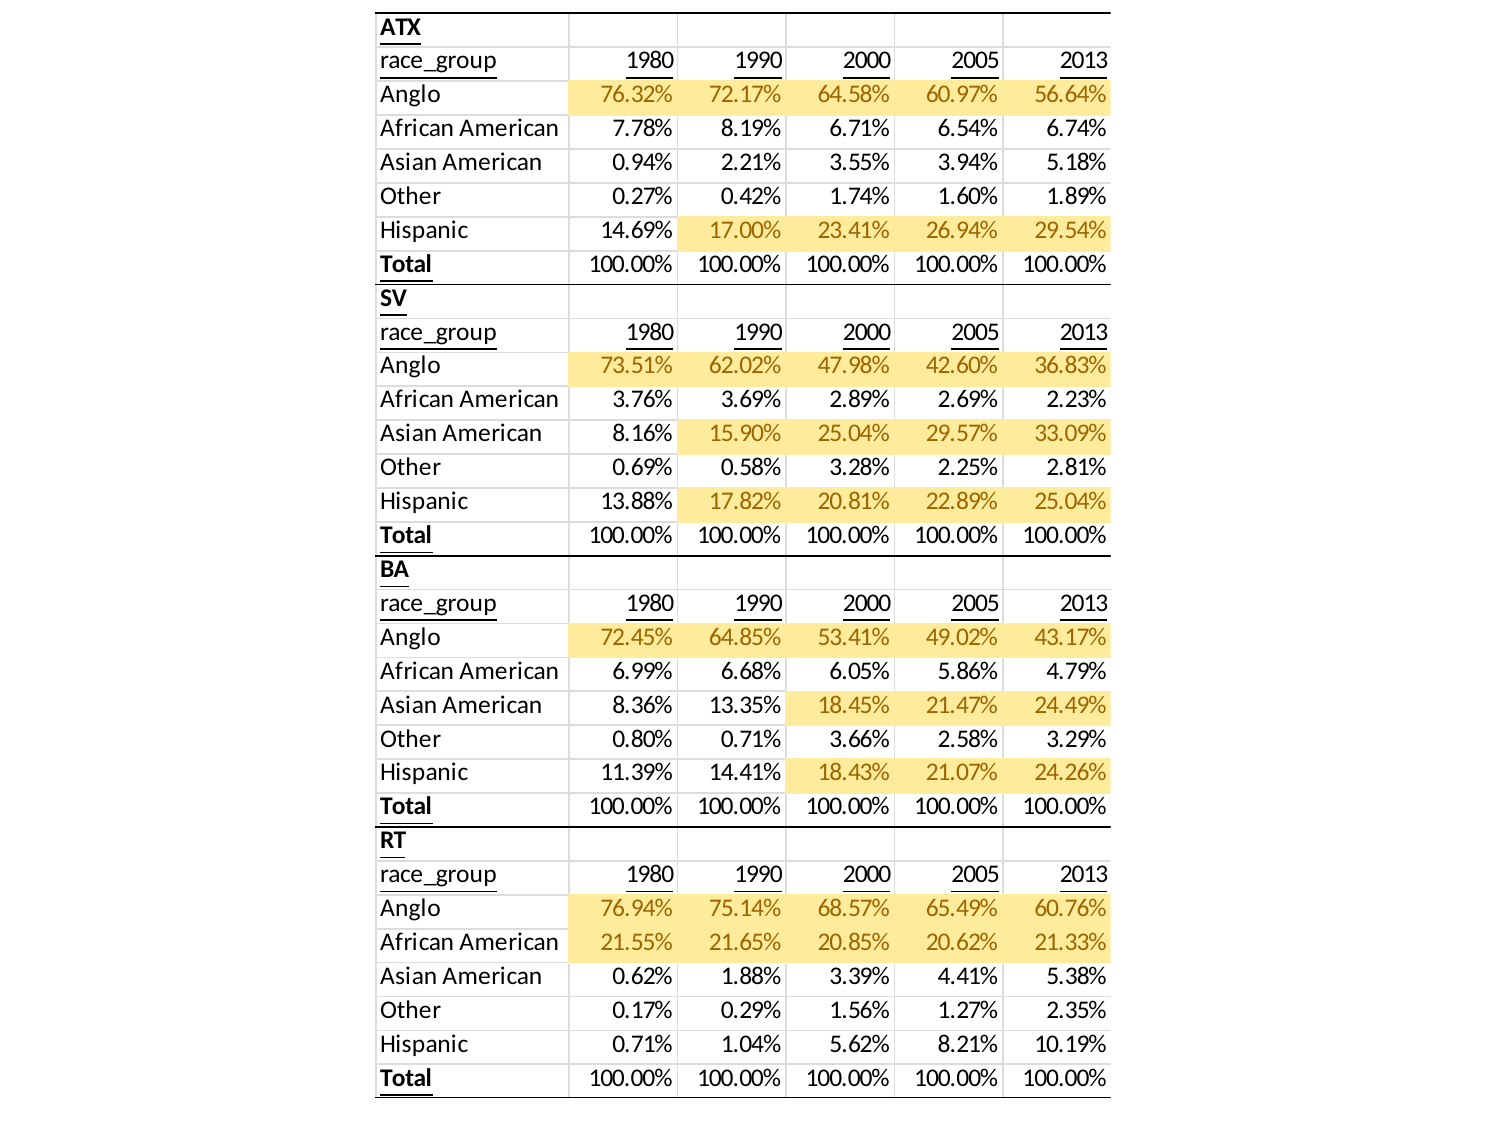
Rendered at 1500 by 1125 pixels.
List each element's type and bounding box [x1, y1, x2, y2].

picture [374, 12, 1113, 1100]
